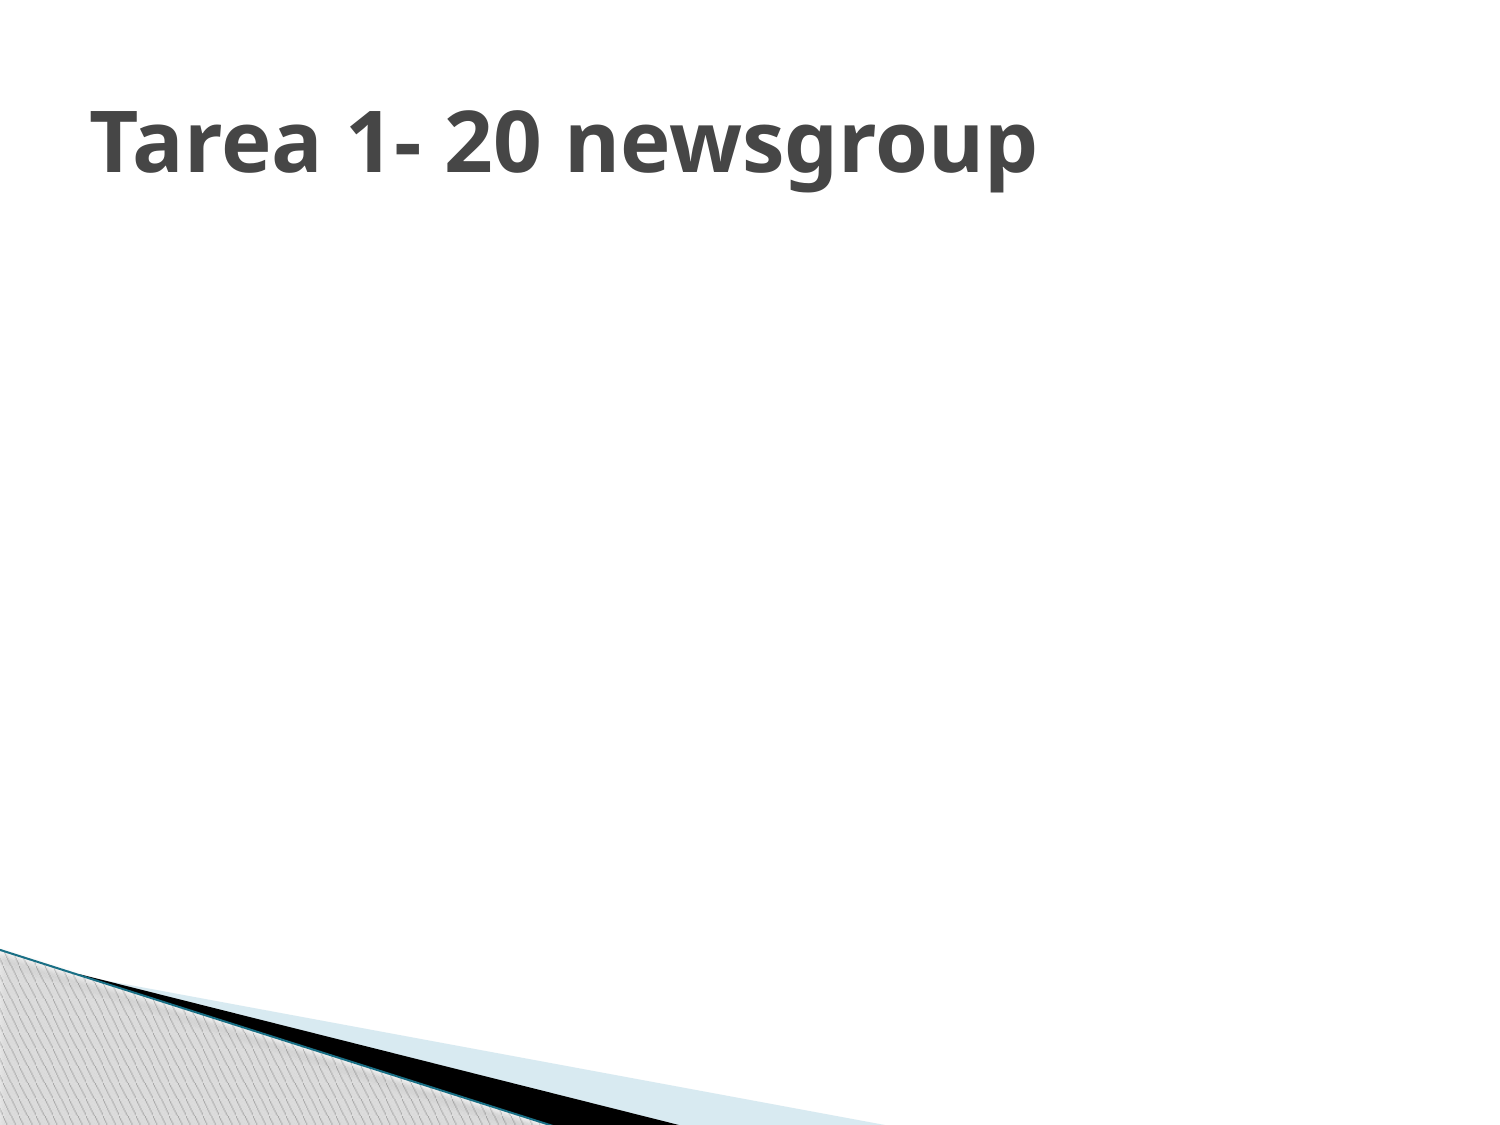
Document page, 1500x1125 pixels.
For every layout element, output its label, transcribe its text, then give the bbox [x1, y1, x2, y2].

title Tarea 1- 20 newsgroup [75, 45, 1425, 233]
